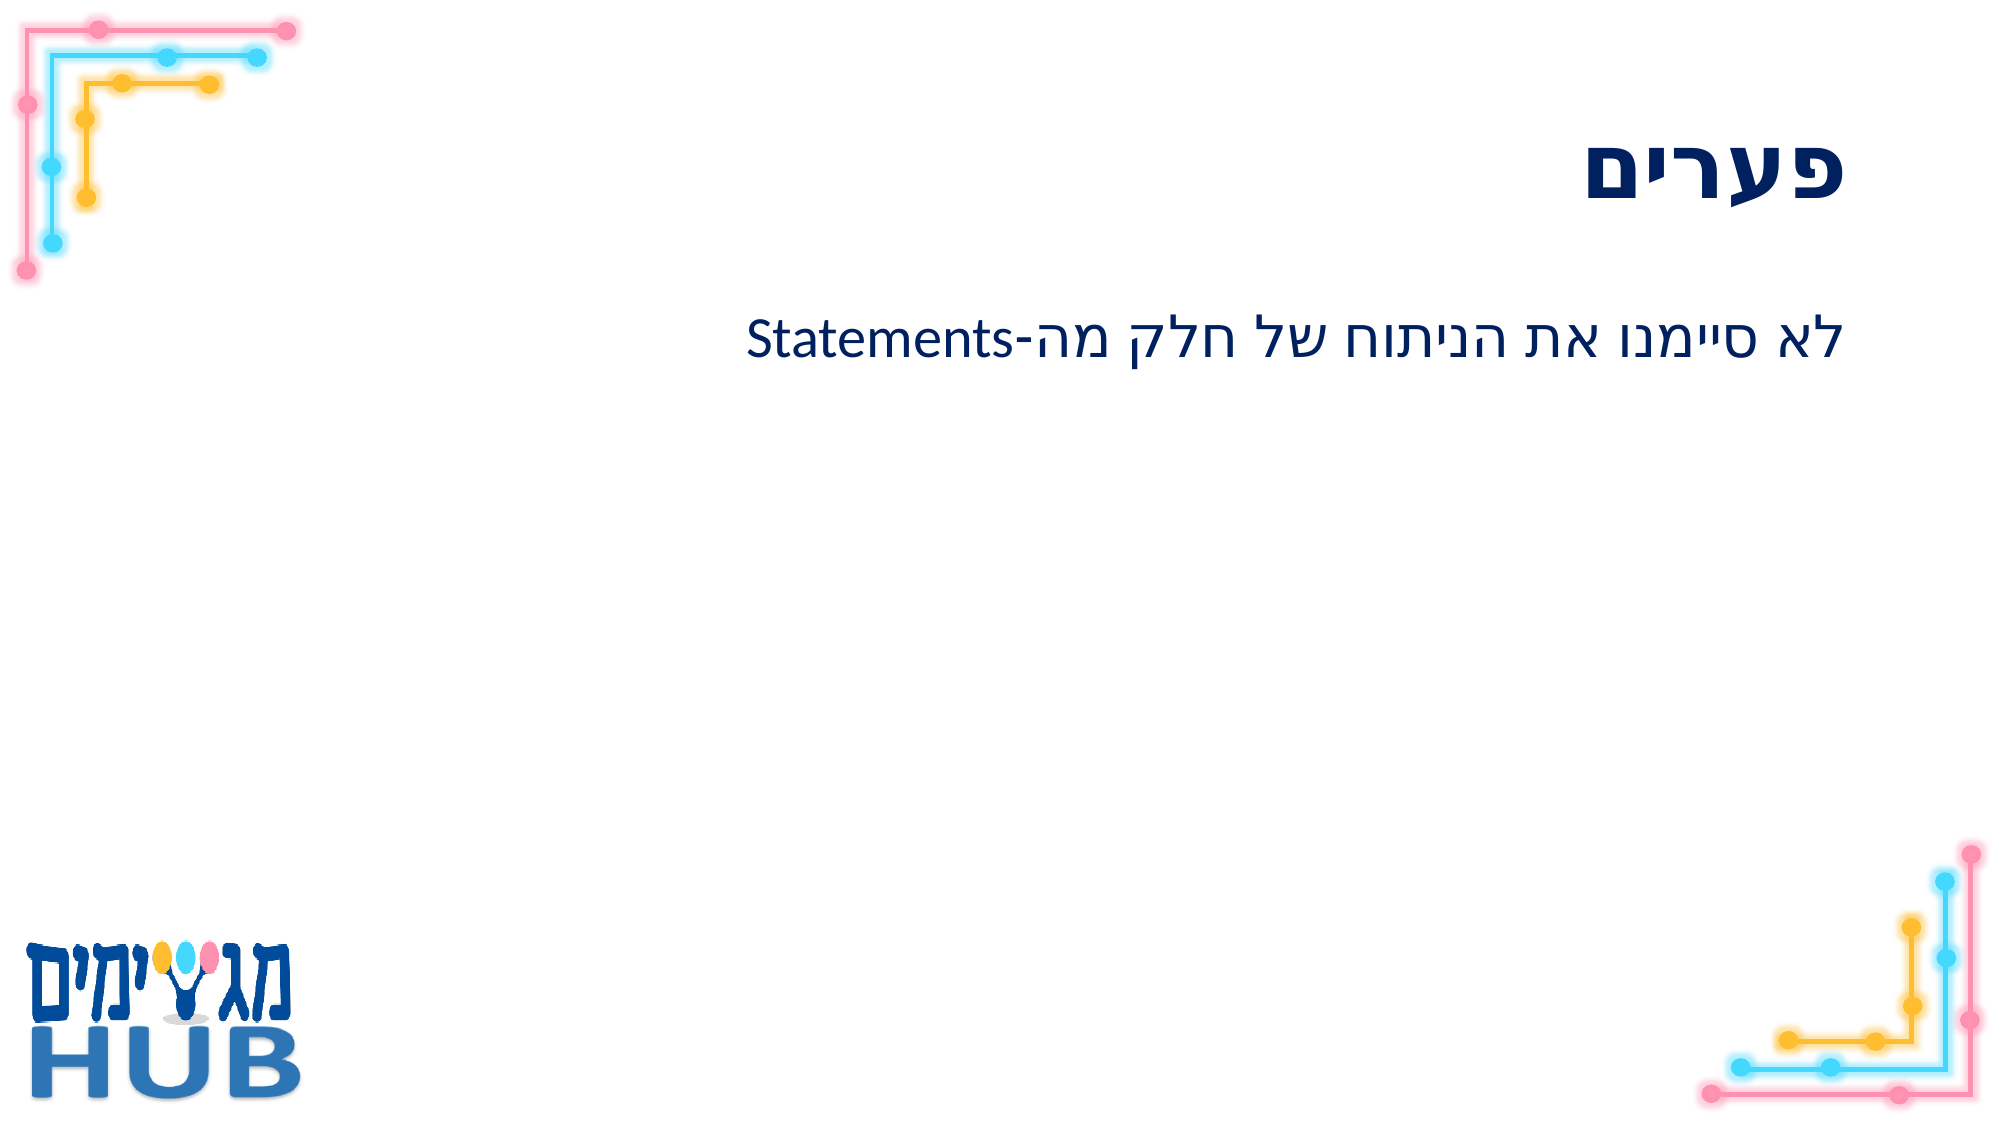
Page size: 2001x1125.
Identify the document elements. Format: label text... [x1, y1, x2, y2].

list לא סיימנו את הניתוח של חלק מה-Statements [137, 299, 1863, 1014]
picture [16, 934, 315, 1107]
title פערים [137, 59, 1863, 278]
